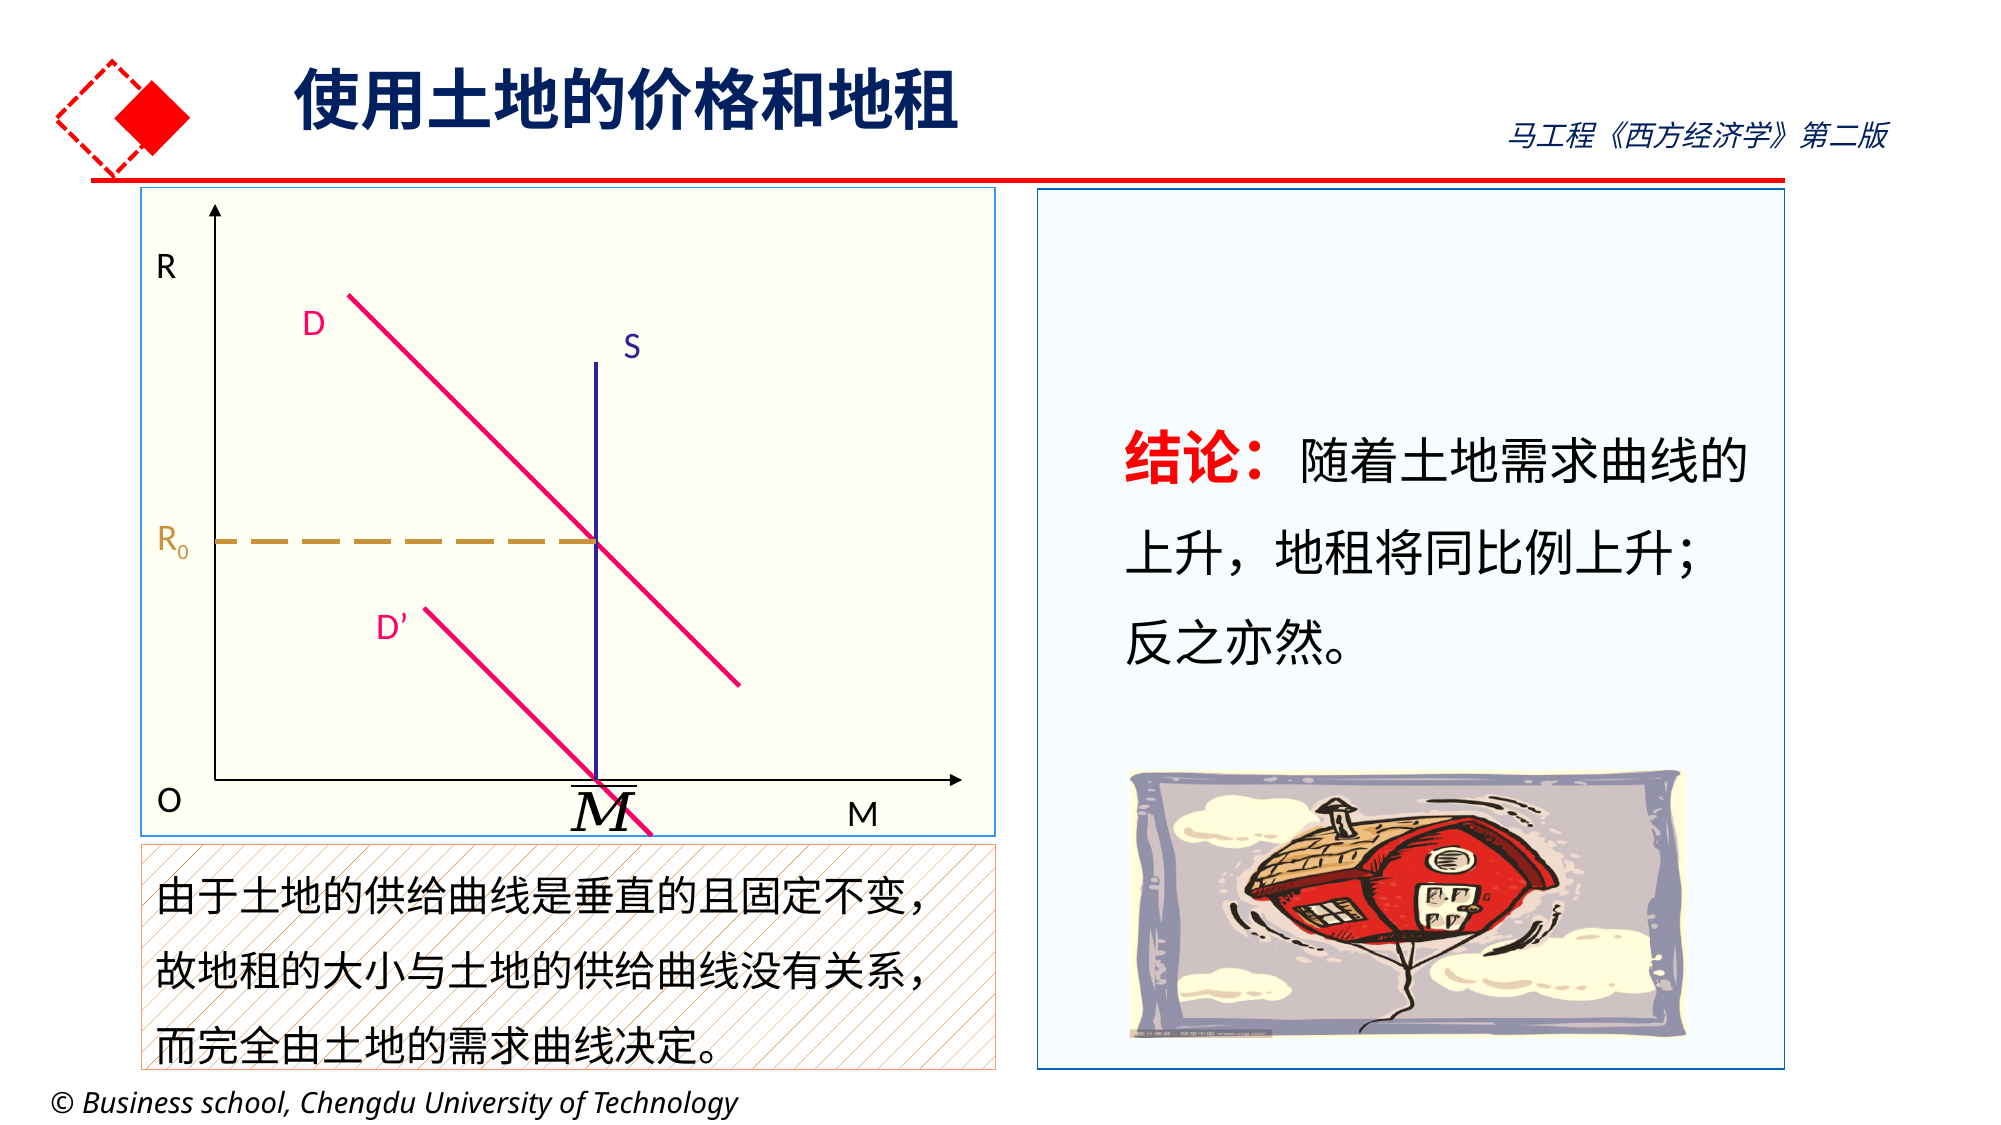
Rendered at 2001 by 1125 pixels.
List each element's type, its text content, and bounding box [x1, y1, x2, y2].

text_box 由于土地的供给曲线是垂直的且固定不变，故地租的大小与土地的供给曲线没有关系，而完全由土地的需求曲线决定。 [140, 844, 996, 1070]
text_box R0 [142, 505, 204, 572]
text_box [1037, 207, 1785, 1070]
picture [1130, 770, 1686, 1038]
text_box 马工程《西方经济学》第二版 [1491, 109, 1979, 160]
text_box 结论：随着土地需求曲线的上升，地租将同比例上升；反之亦然。 [1109, 378, 1785, 679]
text_box M [832, 781, 894, 842]
text_box D [290, 290, 317, 351]
text_box [140, 187, 996, 836]
text_box O [142, 767, 197, 828]
text_box 使用土地的价格和地租 [278, 59, 2000, 207]
text_box [114, 80, 191, 157]
text_box R [141, 234, 192, 294]
text_box [54, 61, 143, 178]
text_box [348, 294, 740, 687]
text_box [423, 687, 652, 836]
